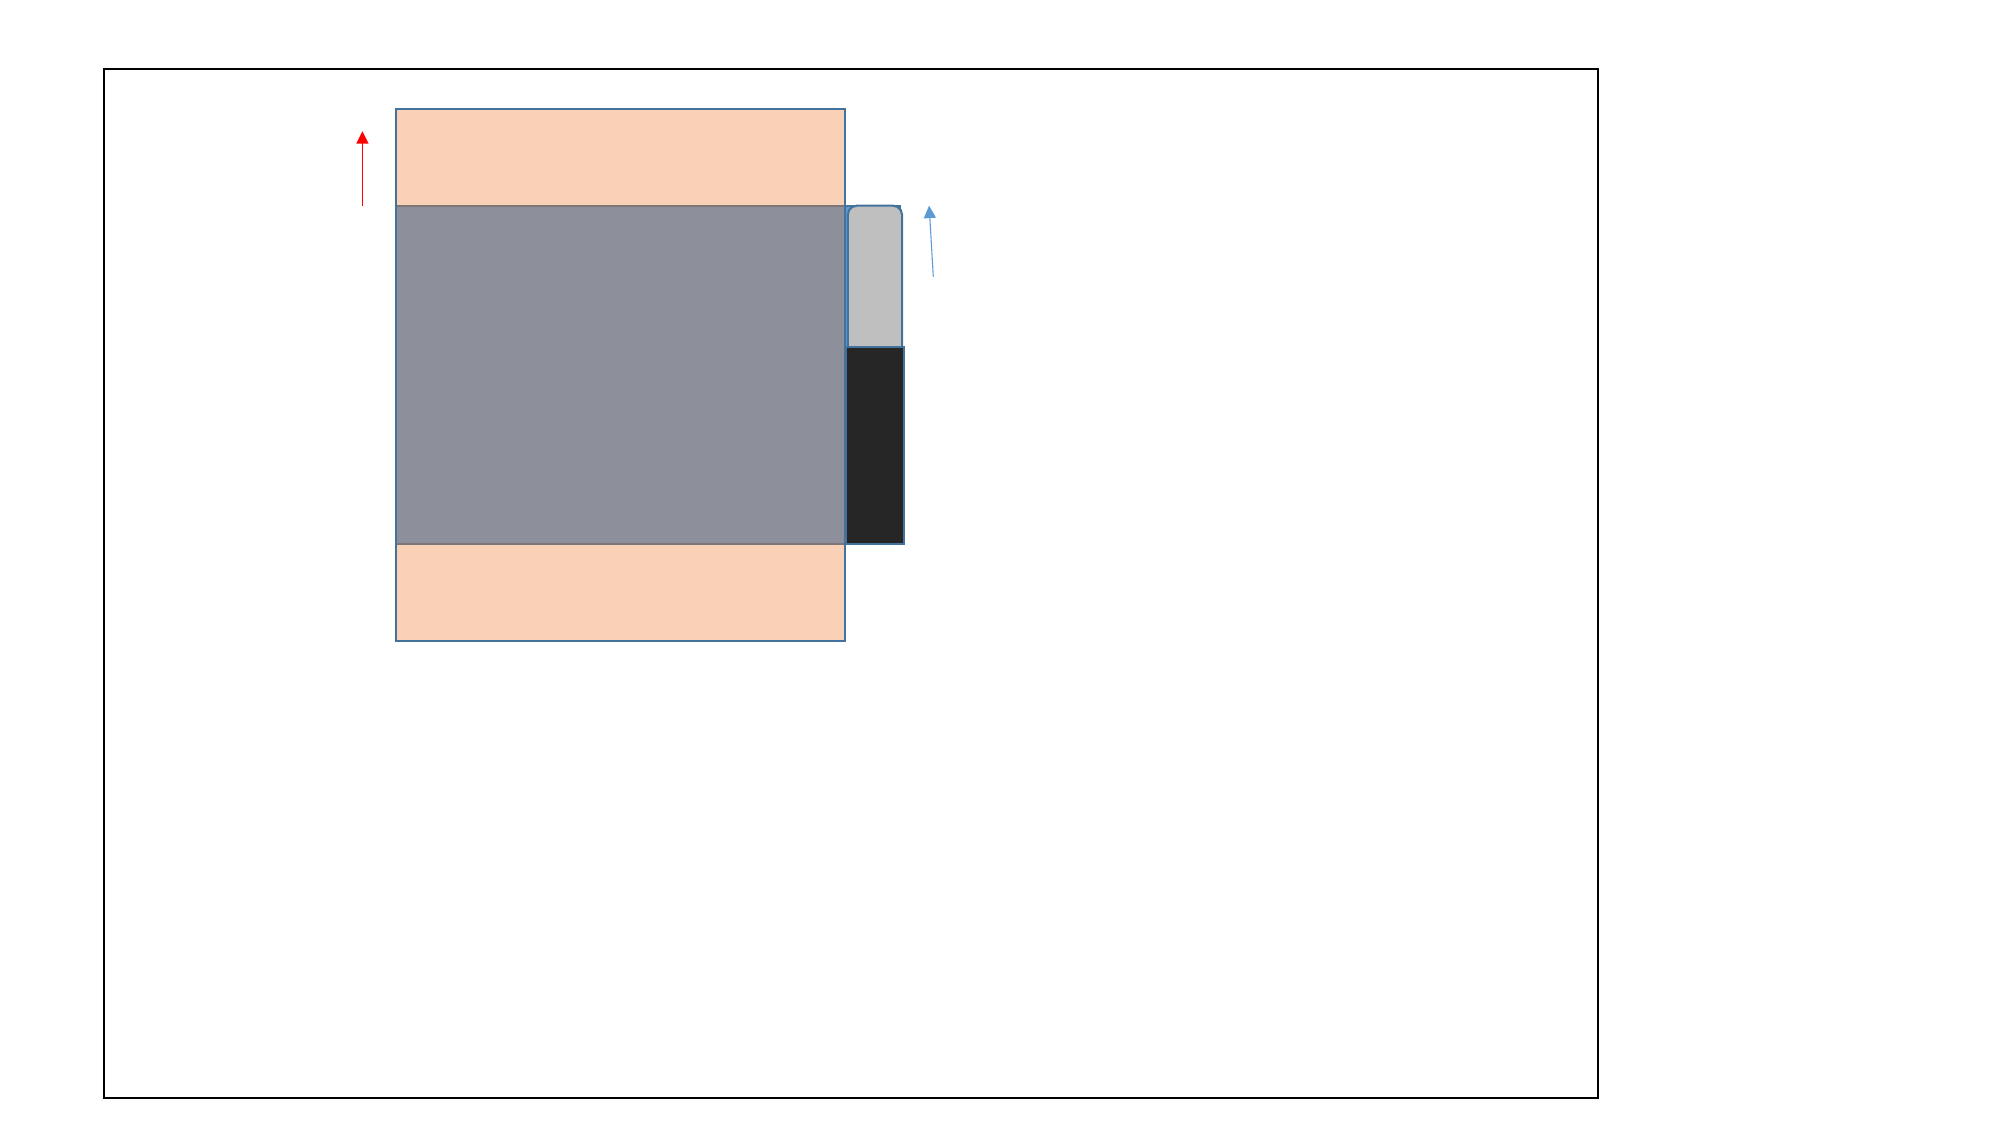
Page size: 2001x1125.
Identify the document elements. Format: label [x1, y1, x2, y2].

text_box [103, 68, 1599, 1099]
text_box [395, 108, 846, 642]
text_box [846, 204, 904, 346]
text_box [846, 205, 851, 214]
text_box [846, 346, 905, 545]
text_box [929, 205, 934, 277]
